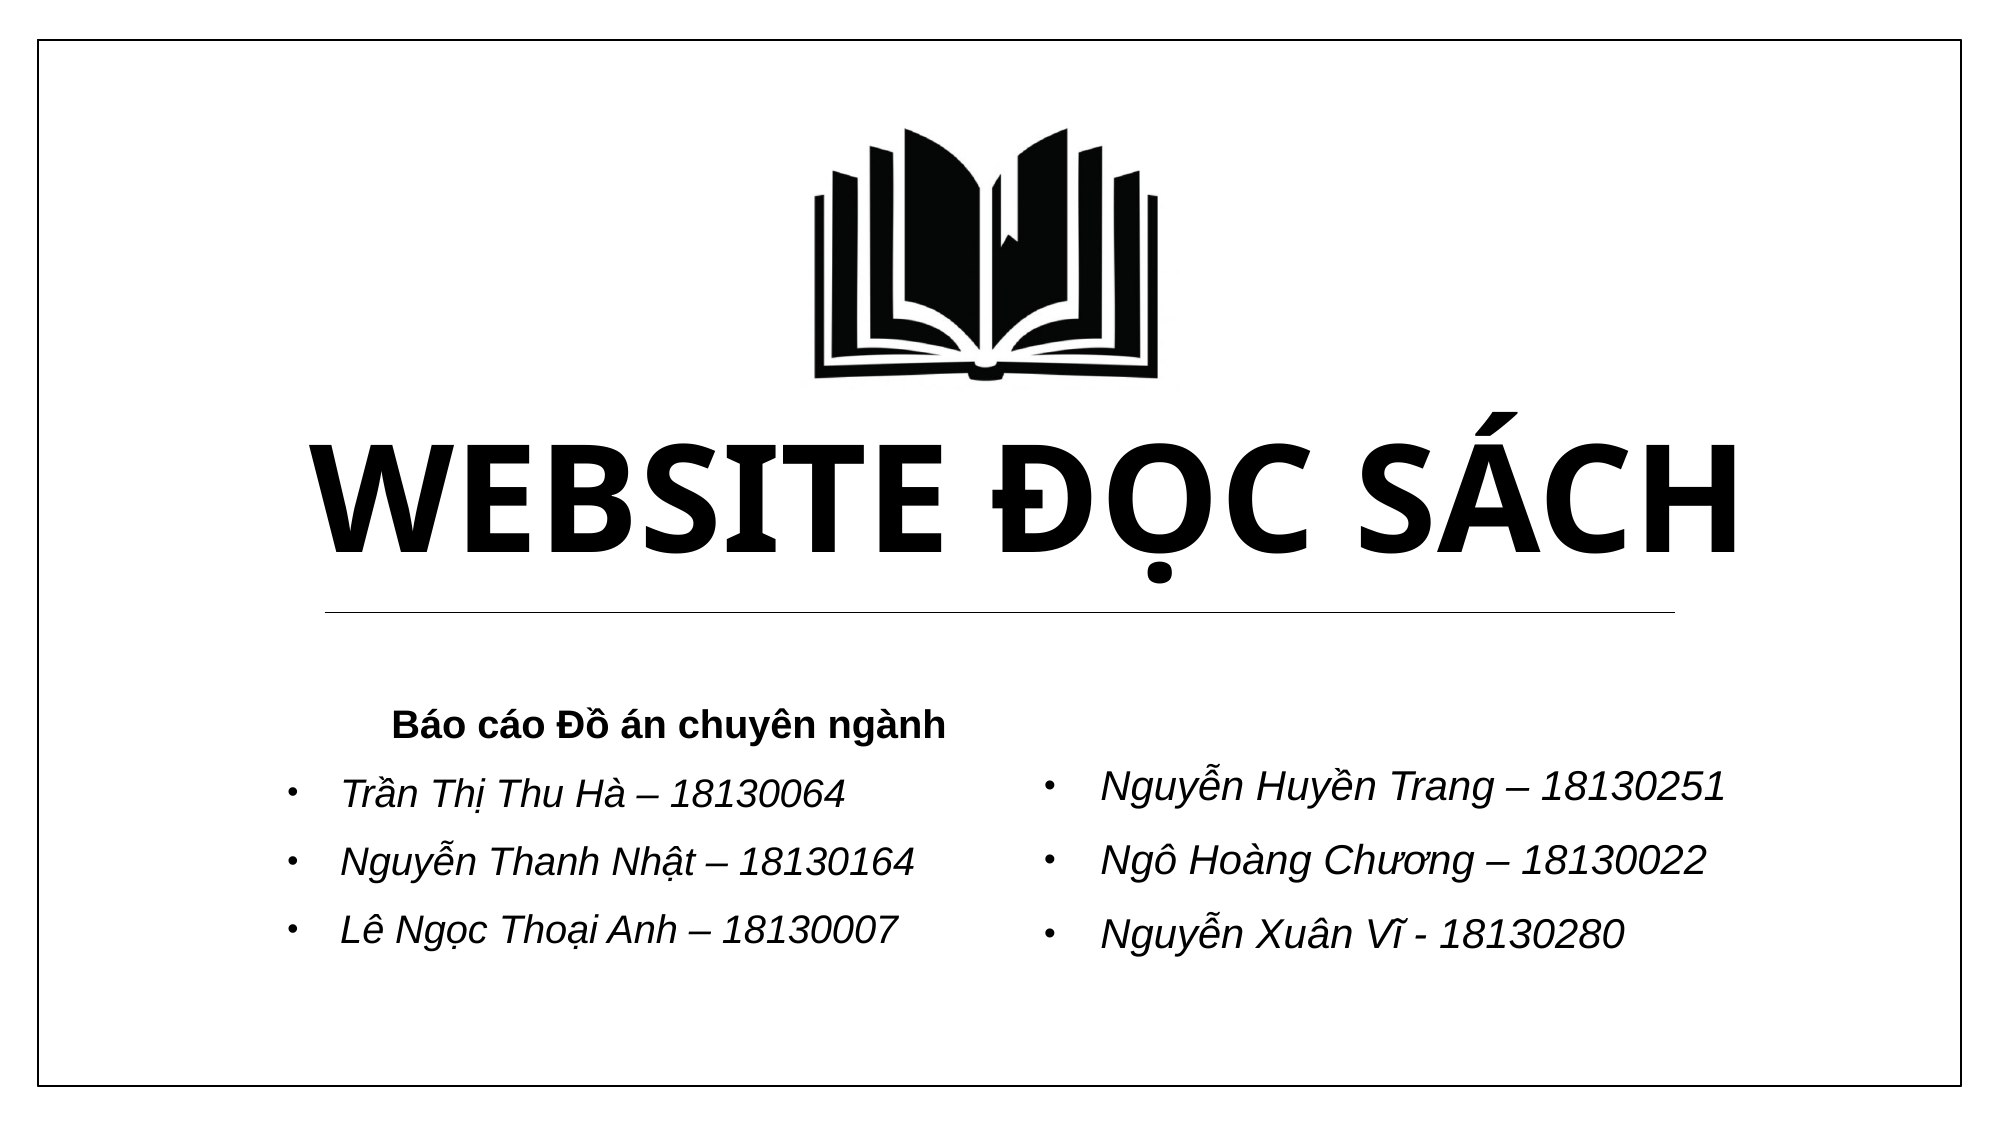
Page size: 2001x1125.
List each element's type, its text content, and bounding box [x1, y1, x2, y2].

subtitle Báo cáo Đồ án chuyên ngành Trần Thị Thu Hà – 18130064 Nguyễn Thanh Nhật – 18130164 Lê Ngọc Thoại Anh – 18130007 [272, 696, 1077, 961]
picture [789, 108, 1180, 391]
title Website Đọc sách [211, 292, 1847, 591]
text_box Nguyễn Huyền Trang – 18130251 Ngô Hoàng Chương – 18130022 Nguyễn Xuân Vĩ - 18130280 [1029, 757, 1817, 971]
